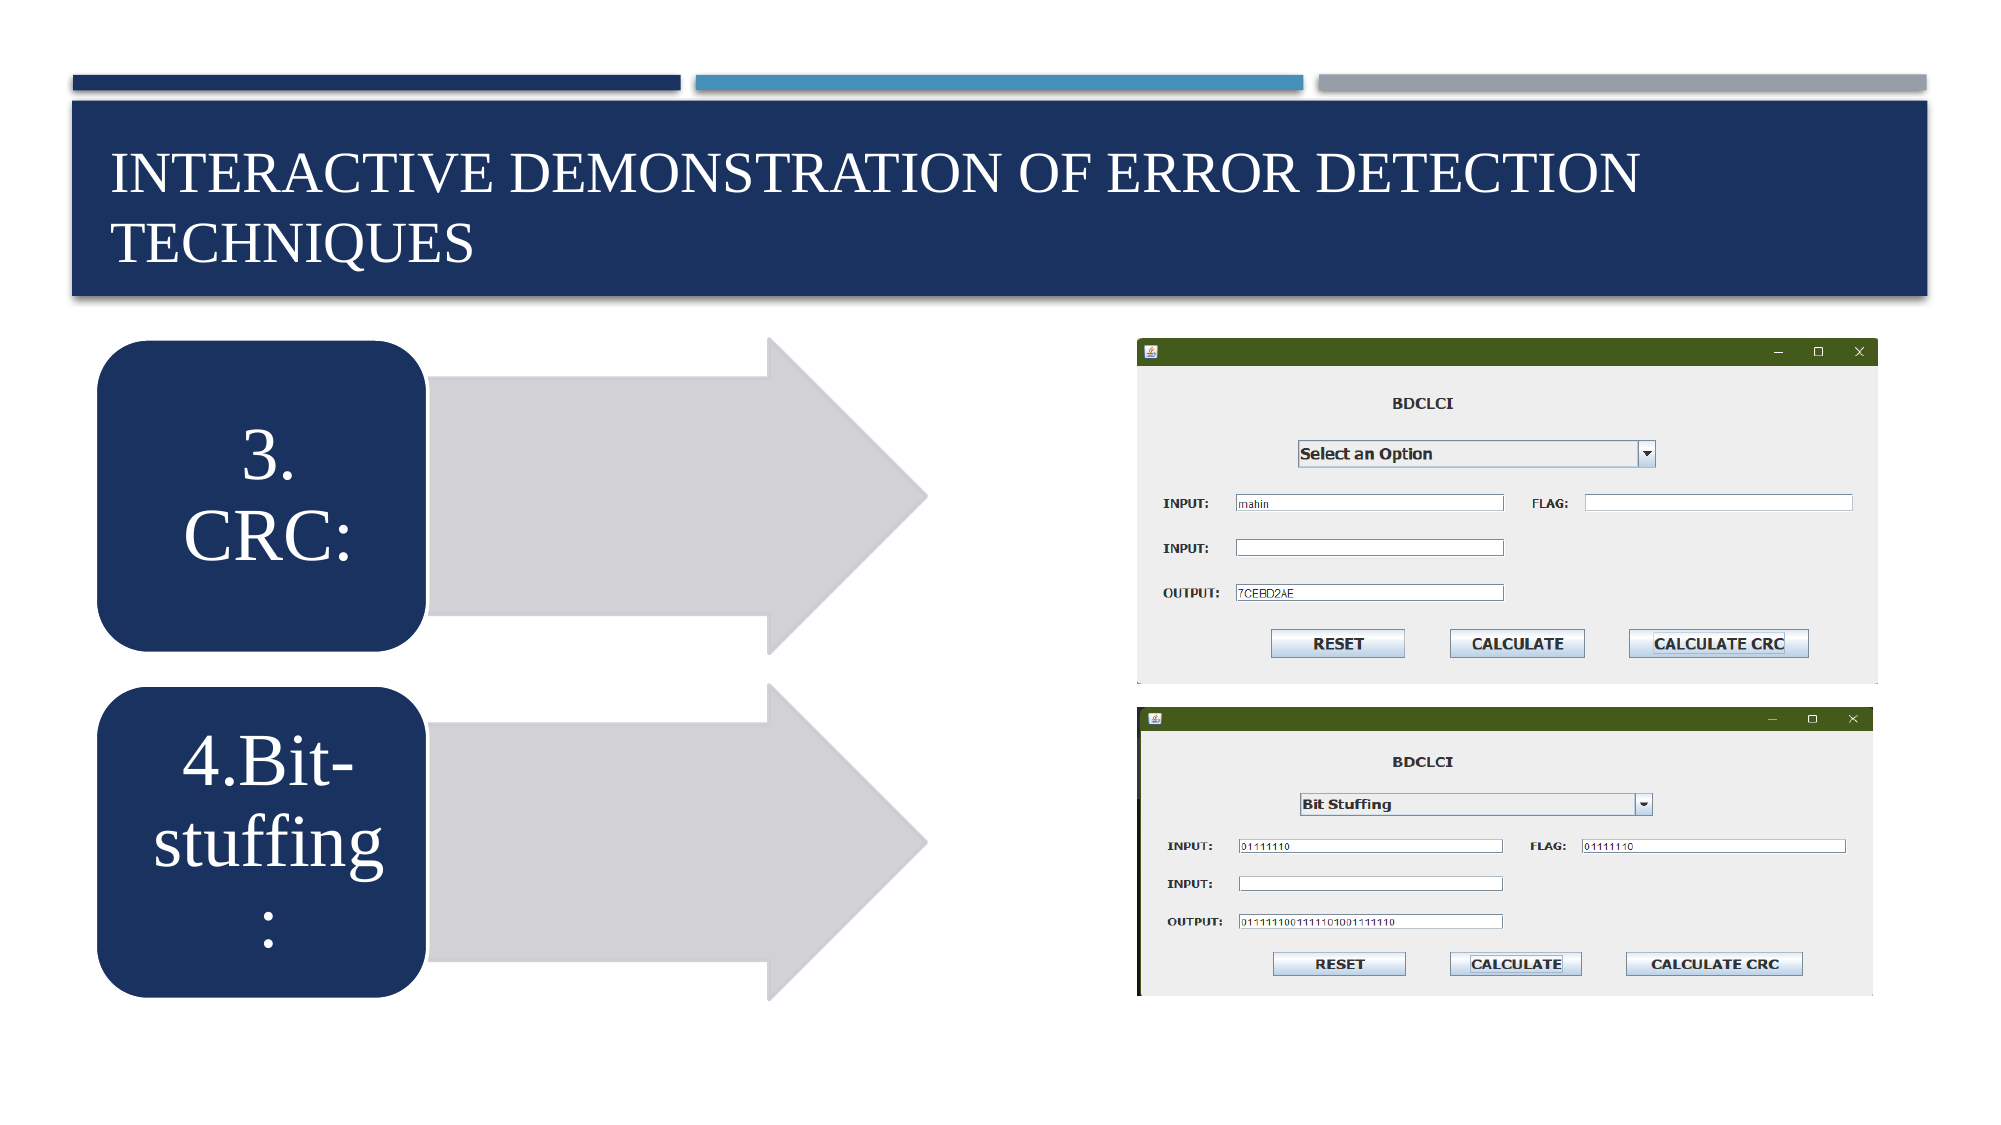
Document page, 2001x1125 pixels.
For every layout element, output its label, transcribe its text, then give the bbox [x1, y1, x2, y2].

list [94, 338, 927, 1001]
picture [1137, 707, 1874, 997]
picture [1137, 338, 1878, 685]
title Interactive Demonstration of Error Detection Techniques [95, 115, 1905, 282]
